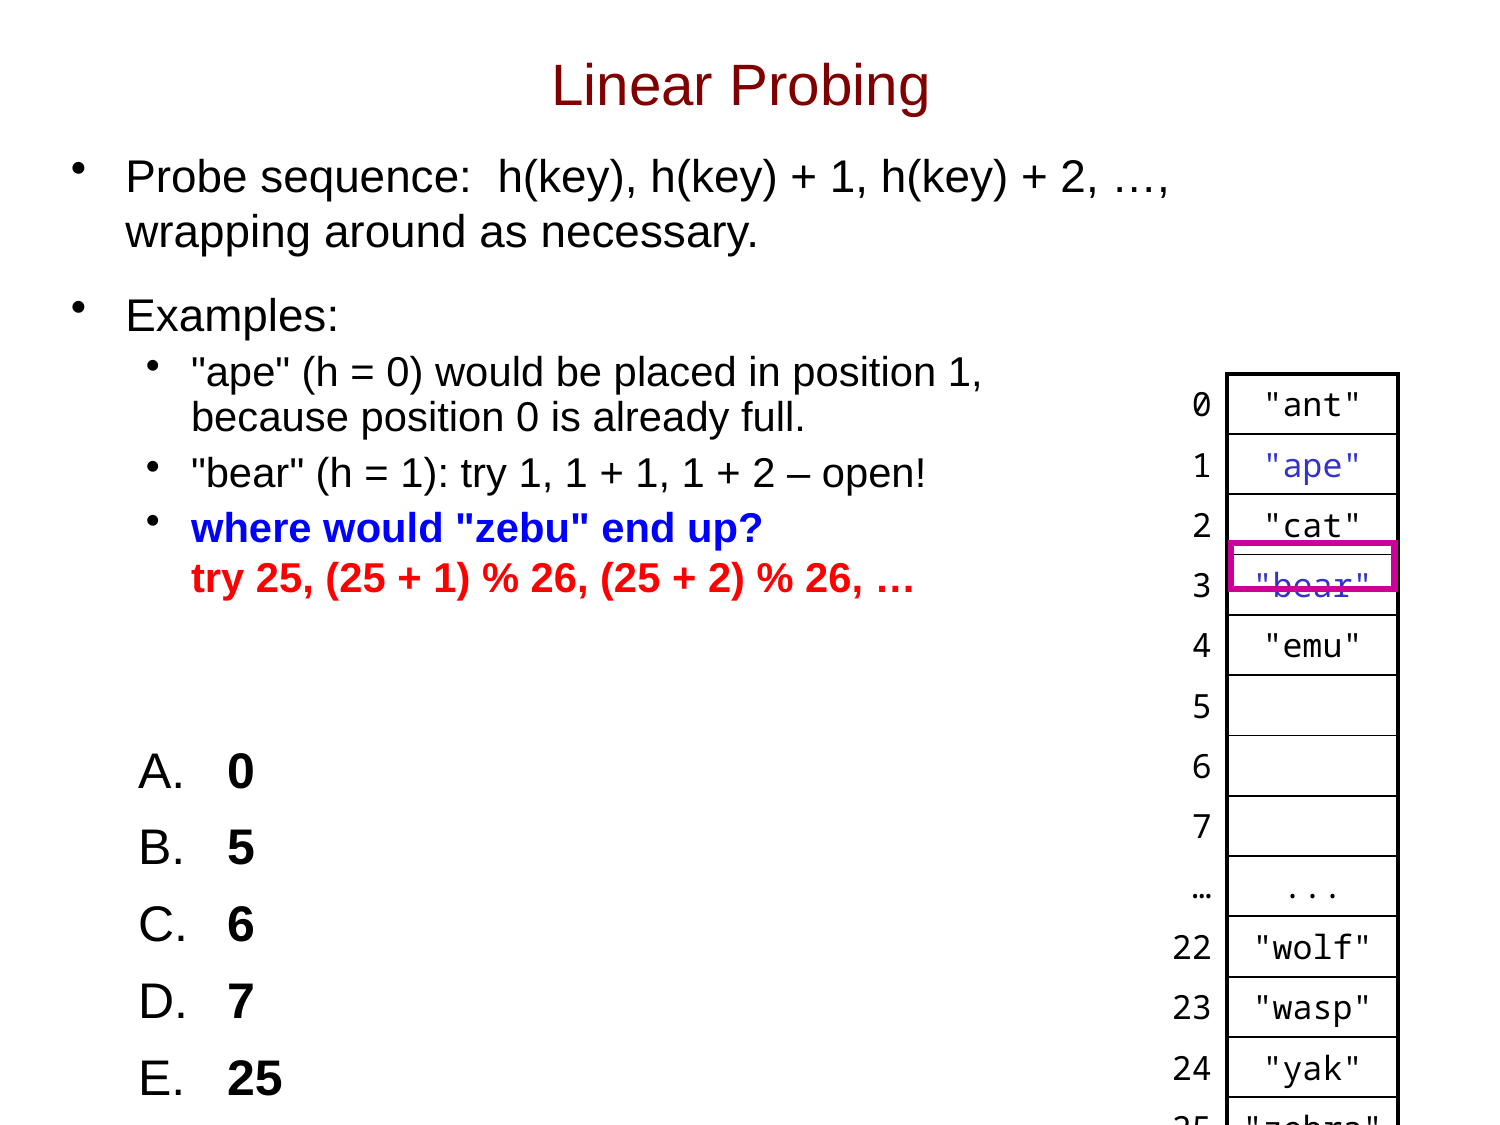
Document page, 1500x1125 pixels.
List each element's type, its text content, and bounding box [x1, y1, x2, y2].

table_cell "wasp" [1229, 978, 1396, 1036]
table_cell 25 [1054, 1097, 1225, 1125]
table_header 0 [1054, 374, 1225, 434]
table_cell "cat" [1229, 495, 1396, 554]
table_cell [1229, 676, 1396, 735]
table_cell 22 [1054, 916, 1225, 977]
table_cell 4 [1054, 615, 1225, 675]
table_cell 1 [1054, 434, 1225, 494]
table_cell 5 [1054, 675, 1225, 735]
text_box [1231, 542, 1395, 590]
table_cell 23 [1054, 977, 1225, 1037]
table_cell "ape" [1229, 435, 1396, 493]
table_header "ant" [1229, 376, 1396, 433]
table_cell [1229, 797, 1396, 855]
table_cell [1229, 736, 1396, 795]
table_cell 24 [1054, 1037, 1225, 1097]
table_cell "zebra" [1229, 1098, 1396, 1125]
table_cell … [1054, 856, 1225, 916]
table_cell 7 [1054, 796, 1225, 856]
title Linear Probing [96, 12, 1386, 138]
text_box 0 5 6 7 25 [123, 730, 747, 1116]
table_cell 2 [1054, 494, 1225, 555]
table_cell ... [1229, 857, 1396, 915]
table_cell 6 [1054, 735, 1225, 796]
list Probe sequence: h(key), h(key) + 1, h(key) + 2, …, wrapping around as necessary. Examples: "ape" (h = 0) would be placed in position 1, because position 0 is already full. "bear" (h = 1): try 1, 1 + 1, 1 + 2 – open! where would "zebu" end up? try 25, (25 + 1) % 26, (25 + 2) % 26, … [55, 138, 1444, 1060]
table_cell "bear" [1229, 555, 1396, 614]
table_cell "emu" [1229, 616, 1396, 674]
table_cell "yak" [1229, 1038, 1396, 1096]
table_cell 3 [1054, 555, 1225, 615]
table_cell "wolf" [1229, 917, 1396, 976]
